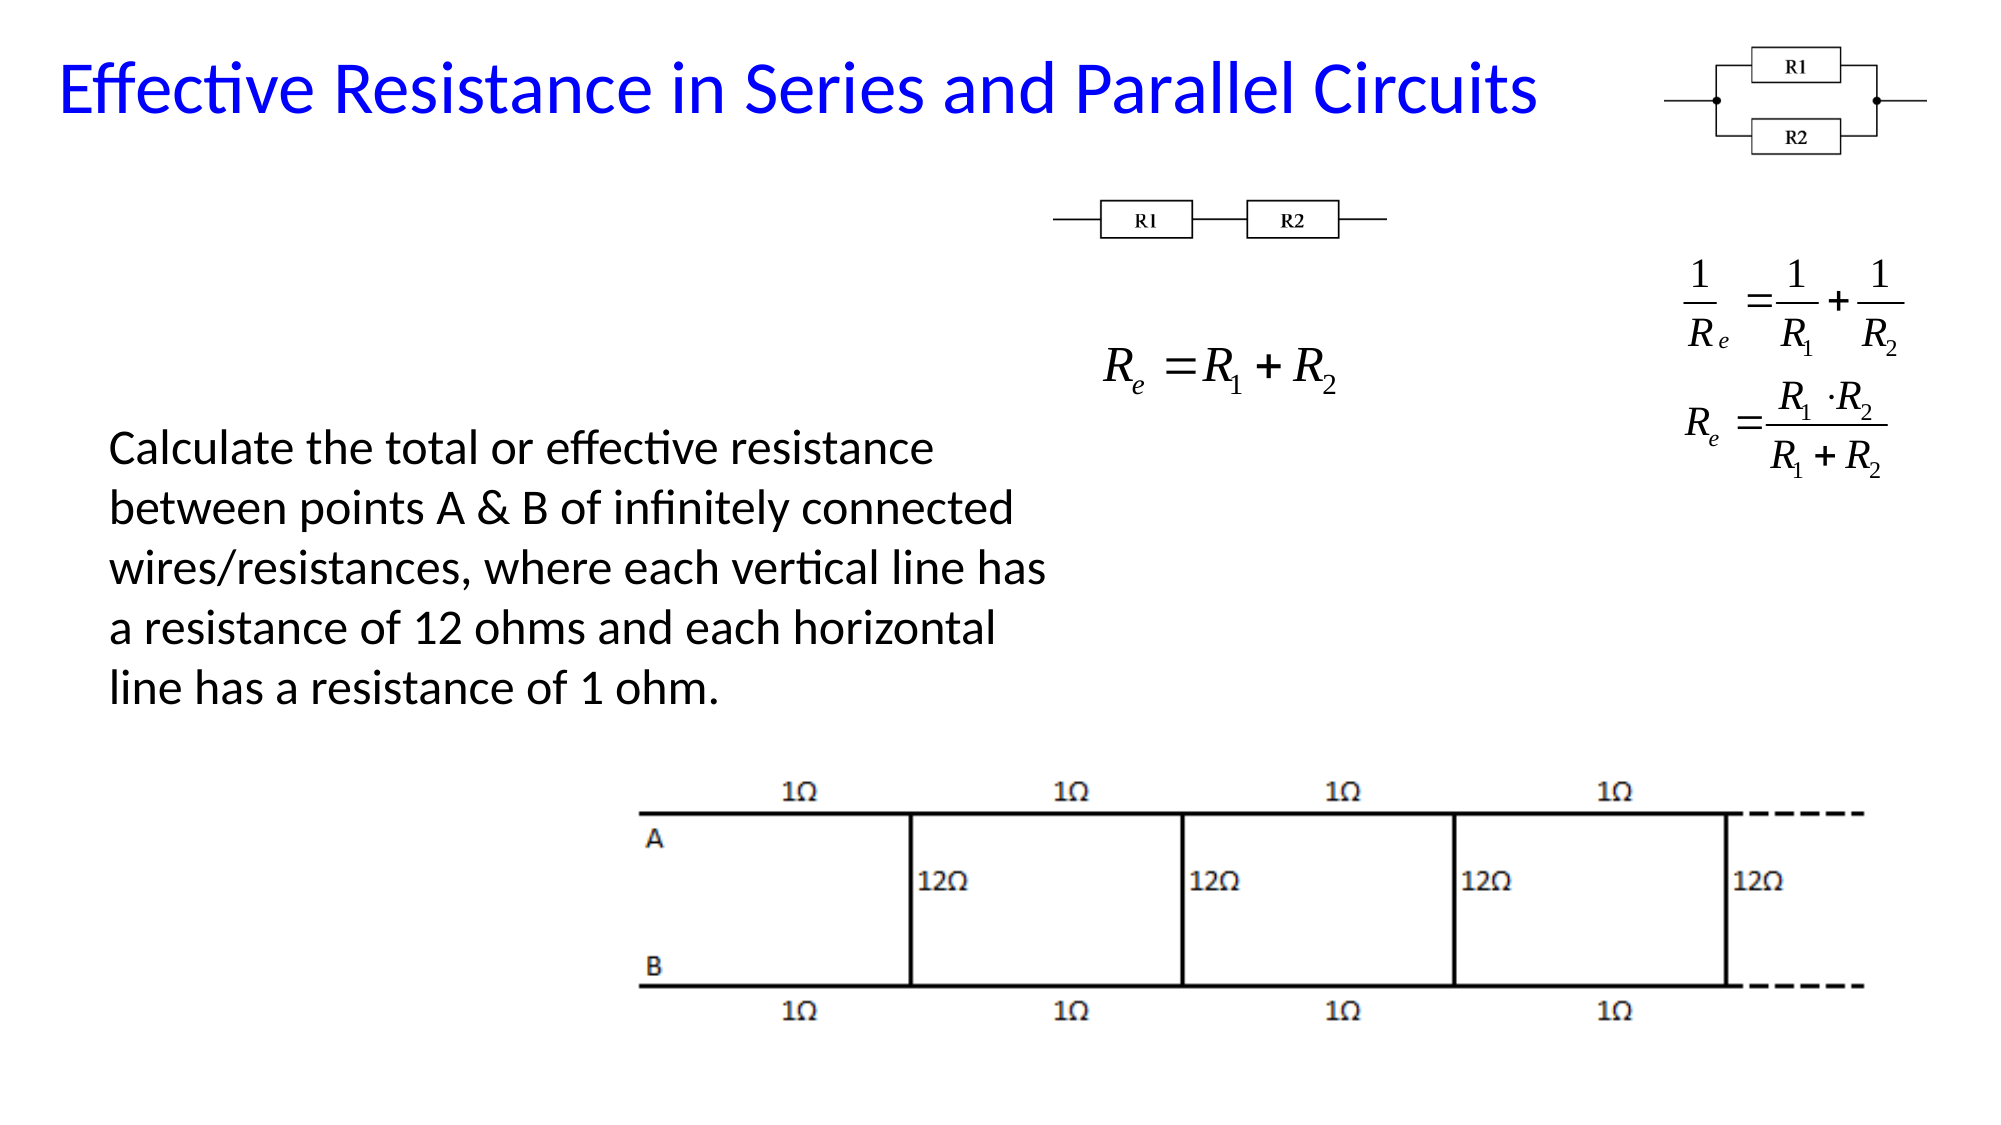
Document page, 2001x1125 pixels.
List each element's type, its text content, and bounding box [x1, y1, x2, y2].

picture [1663, 34, 1927, 166]
text_box Calculate the total or effective resistance between points A & B of infinitely connected wires/resistances, where each vertical line has a resistance of 12 ohms and each horizontal line has a resistance of 1 ohm. [94, 406, 1094, 722]
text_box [1677, 246, 1914, 489]
picture [1053, 187, 1387, 252]
picture [612, 761, 1888, 1042]
text_box Effective Resistance in Series and Parallel Circuits [43, 31, 1555, 137]
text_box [1093, 331, 1347, 407]
